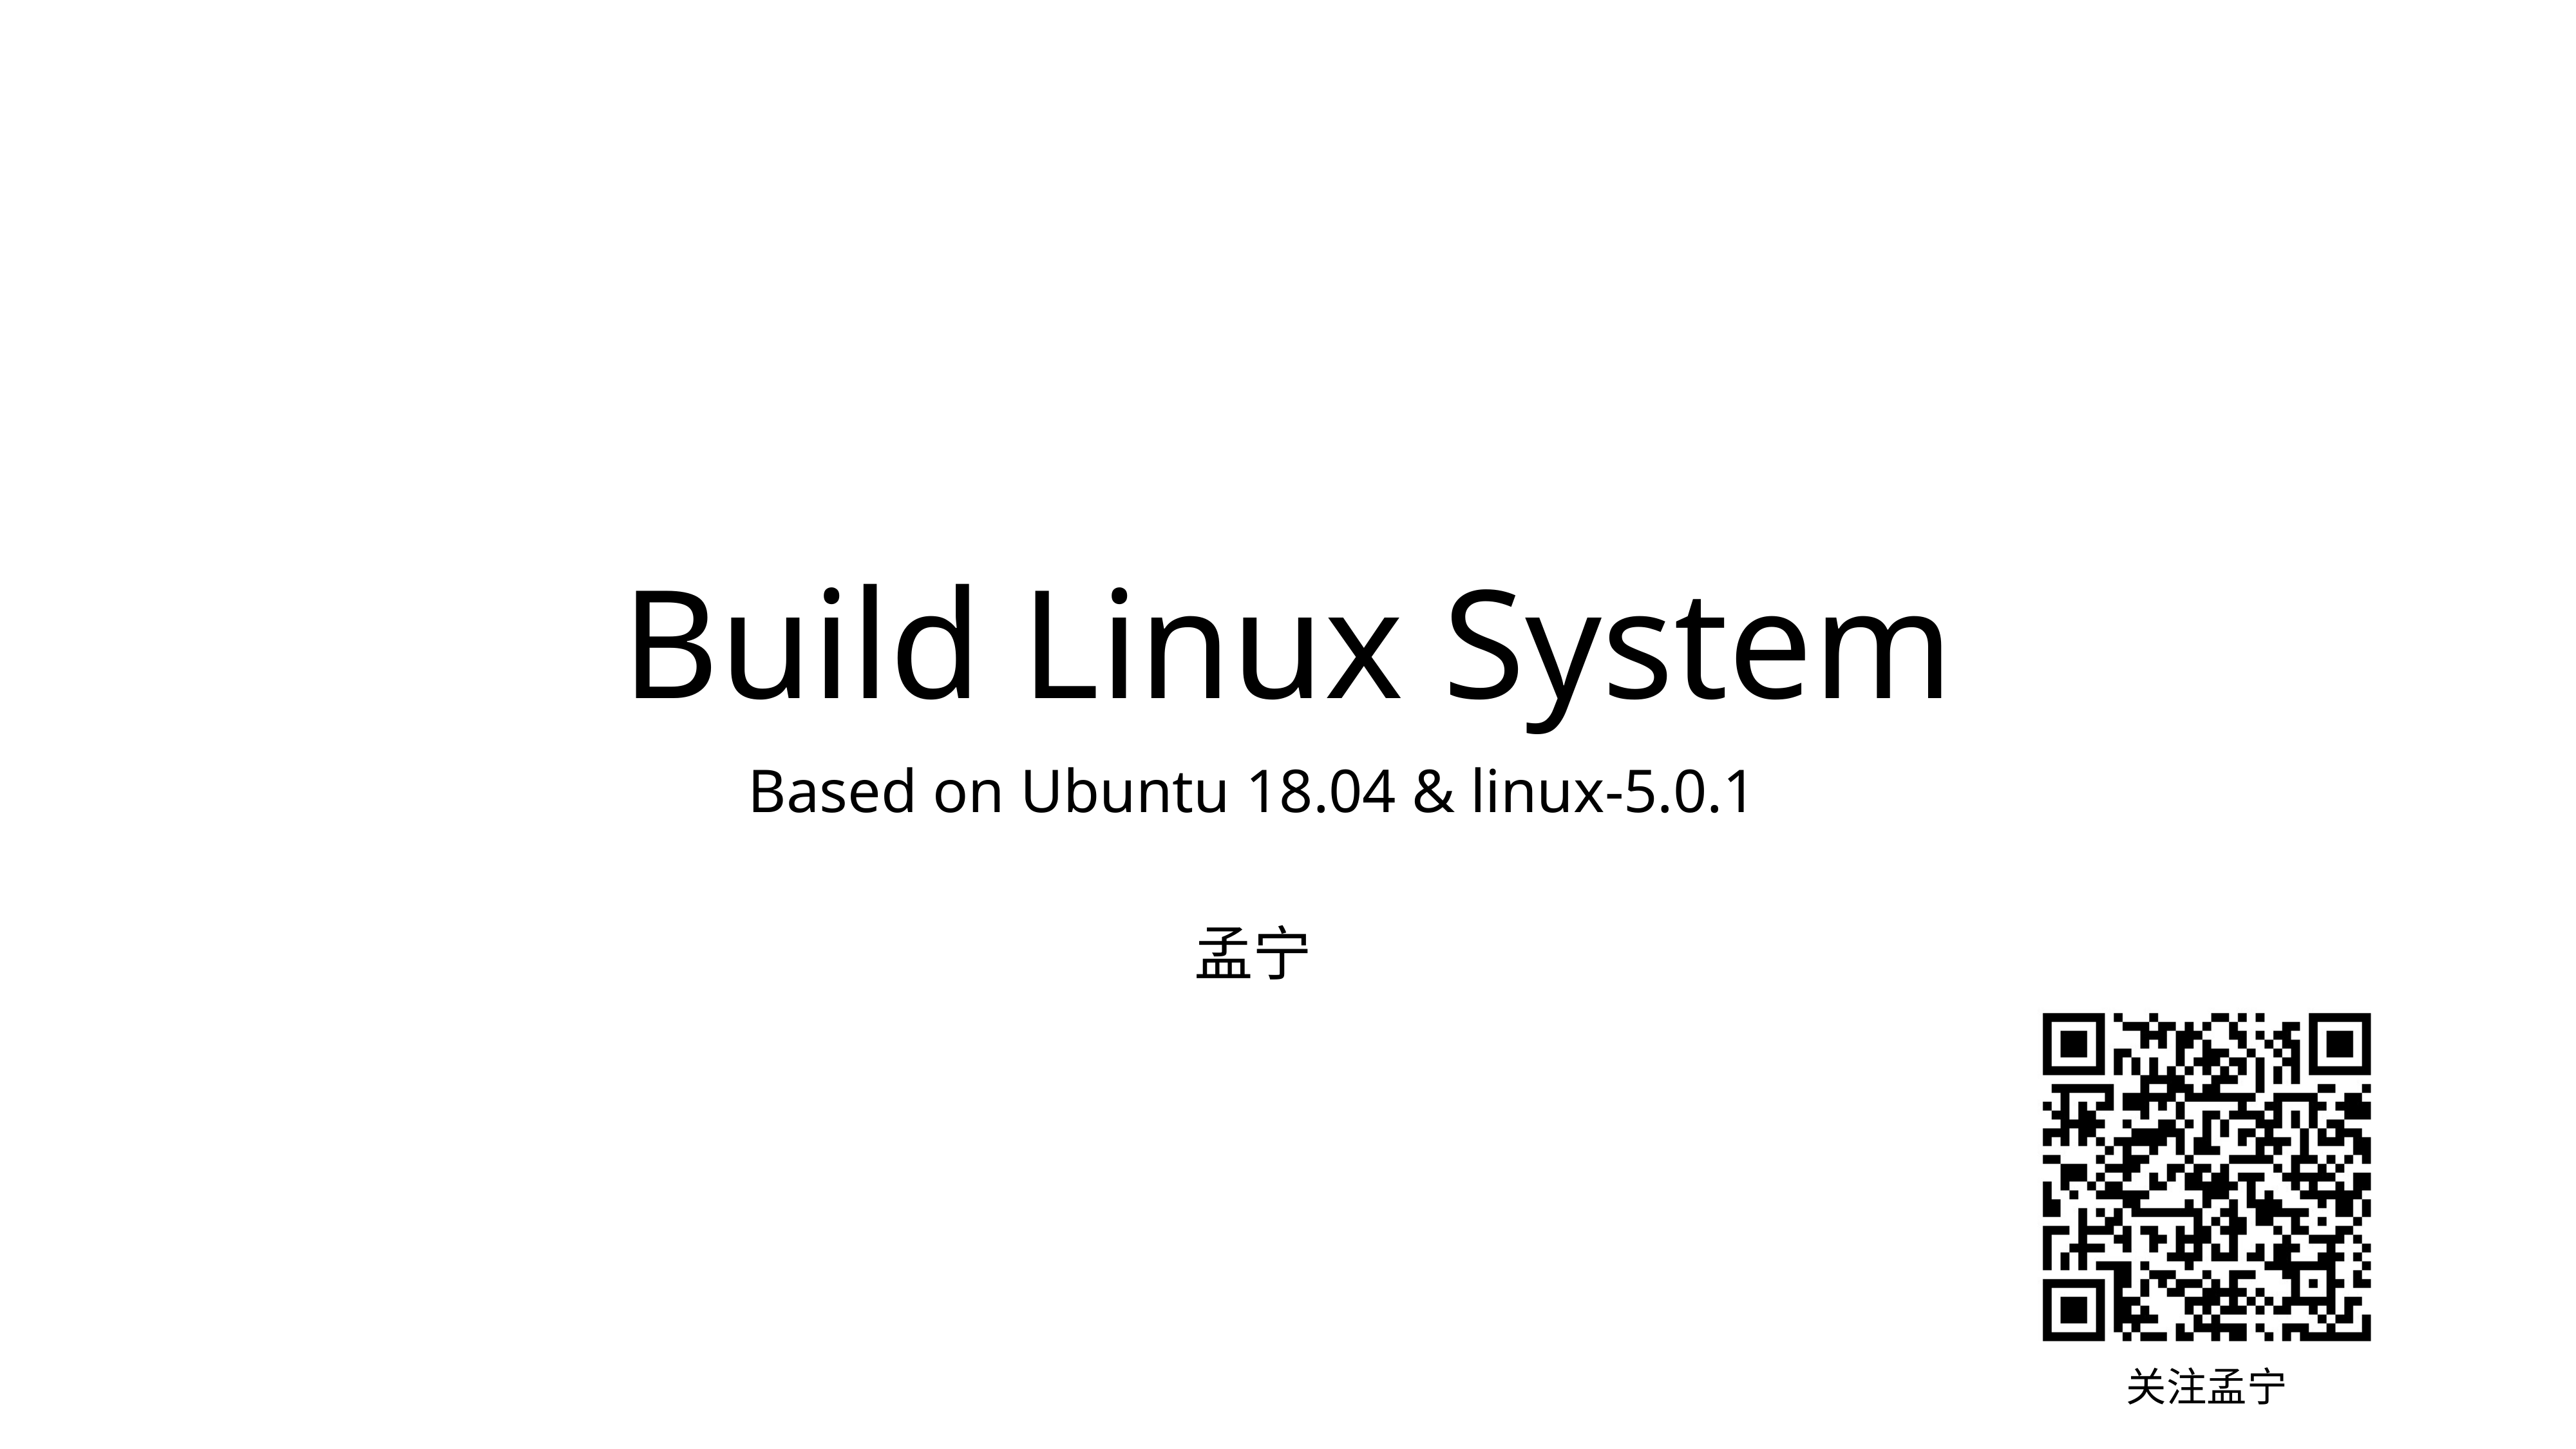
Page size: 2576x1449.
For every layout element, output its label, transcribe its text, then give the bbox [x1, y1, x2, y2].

text_box Based on Ubuntu 18.04 & linux-5.0.1 [153, 748, 2354, 916]
text_box 关注孟宁 [2121, 1372, 2293, 1416]
subtitle 孟宁 [152, 911, 2354, 1079]
title Build Linux System [187, 242, 2389, 735]
picture [2016, 986, 2398, 1368]
